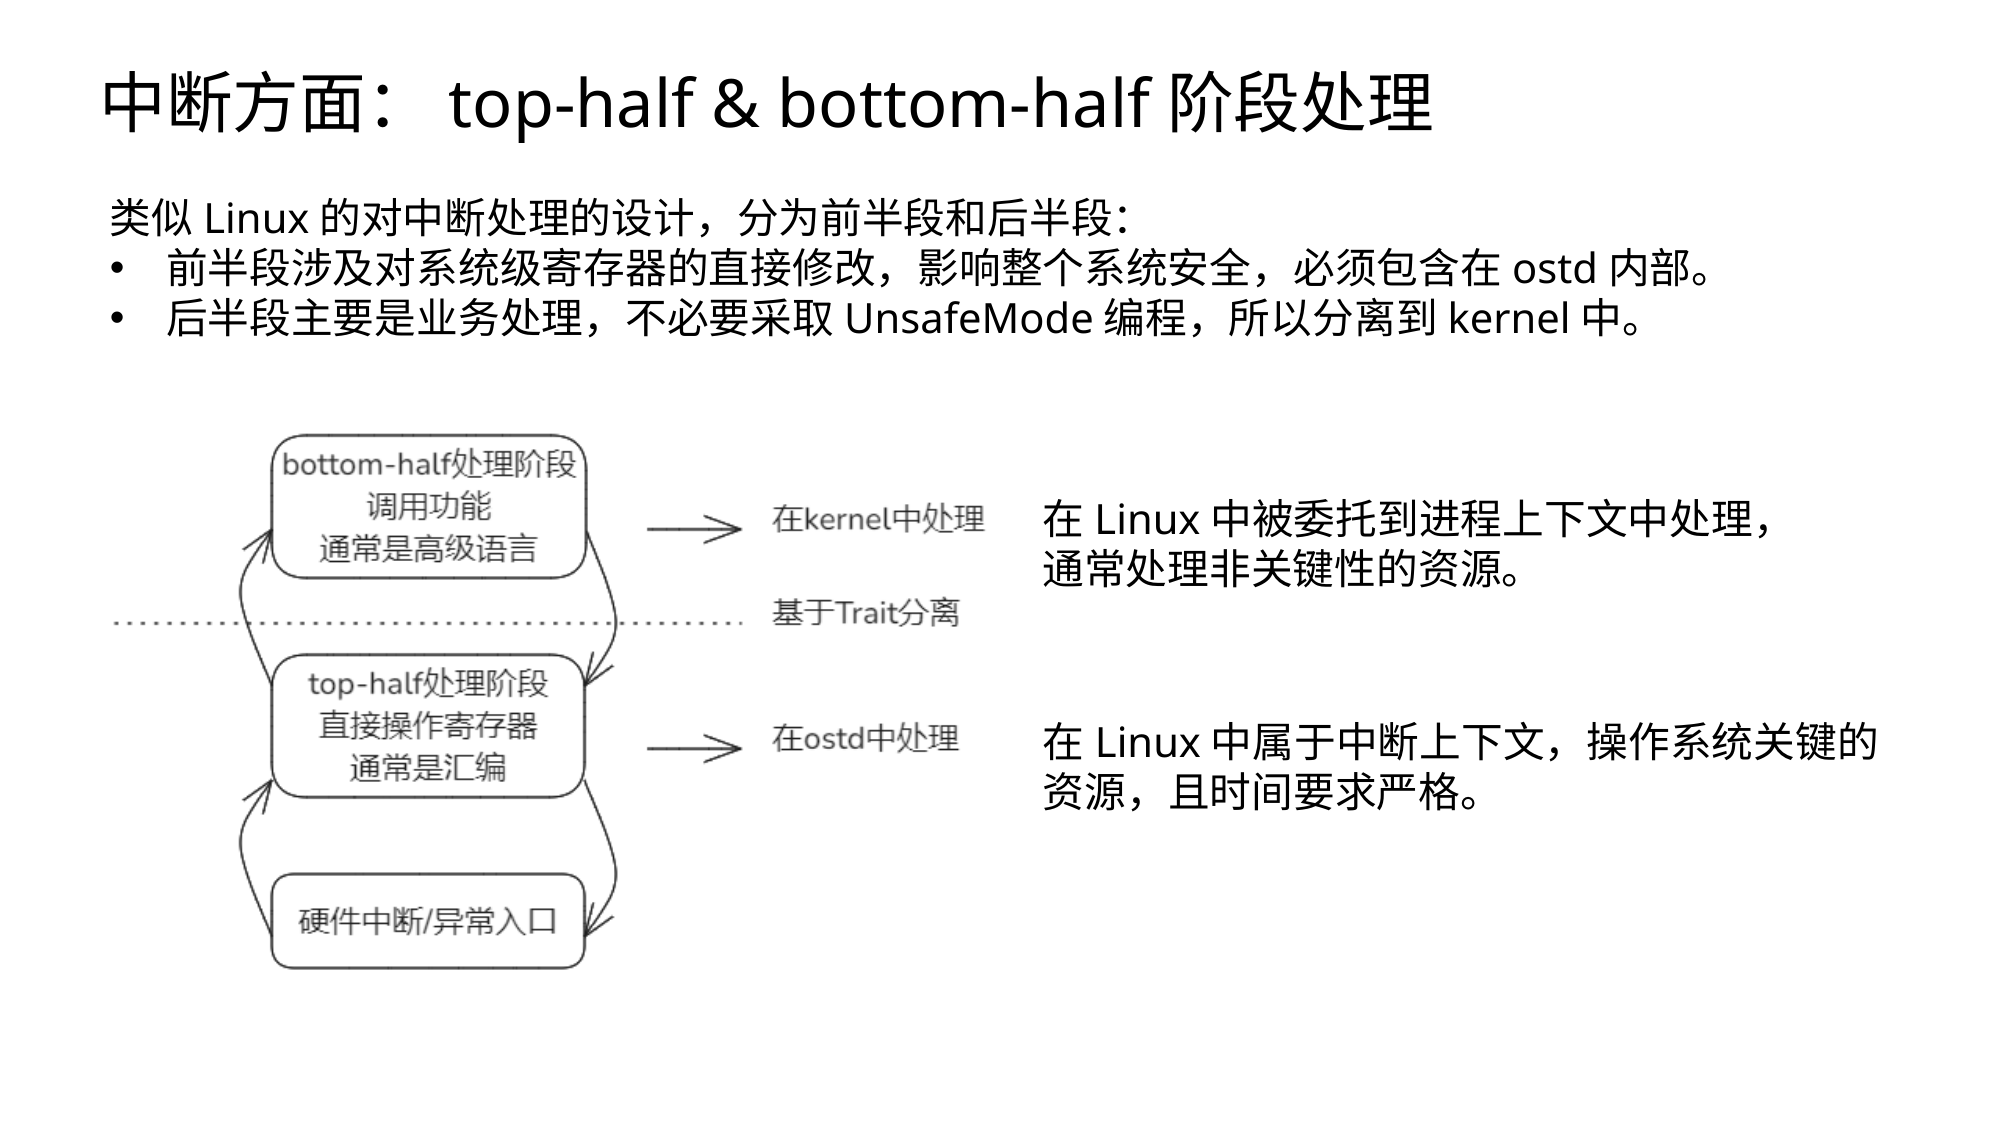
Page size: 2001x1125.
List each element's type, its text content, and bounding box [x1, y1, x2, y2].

text_box 中断方面：top-half & bottom-half阶段处理 [84, 53, 1727, 149]
text_box 在Linux中属于中断上下文，操作系统关键的 资源，且时间要求严格。 [1028, 708, 1894, 823]
text_box 类似Linux的对中断处理的设计，分为前半段和后半段： 前半段涉及对系统级寄存器的直接修改，影响整个系统安全，必须包含在ostd内部。 后半段主要是业务处理，不必要采取UnsafeMode编程，所以分离到kernel中。 [95, 184, 1749, 350]
text_box 在Linux中被委托到进程上下文中处理， 通常处理非关键性的资源。 [1027, 485, 1810, 600]
picture [100, 420, 1004, 984]
